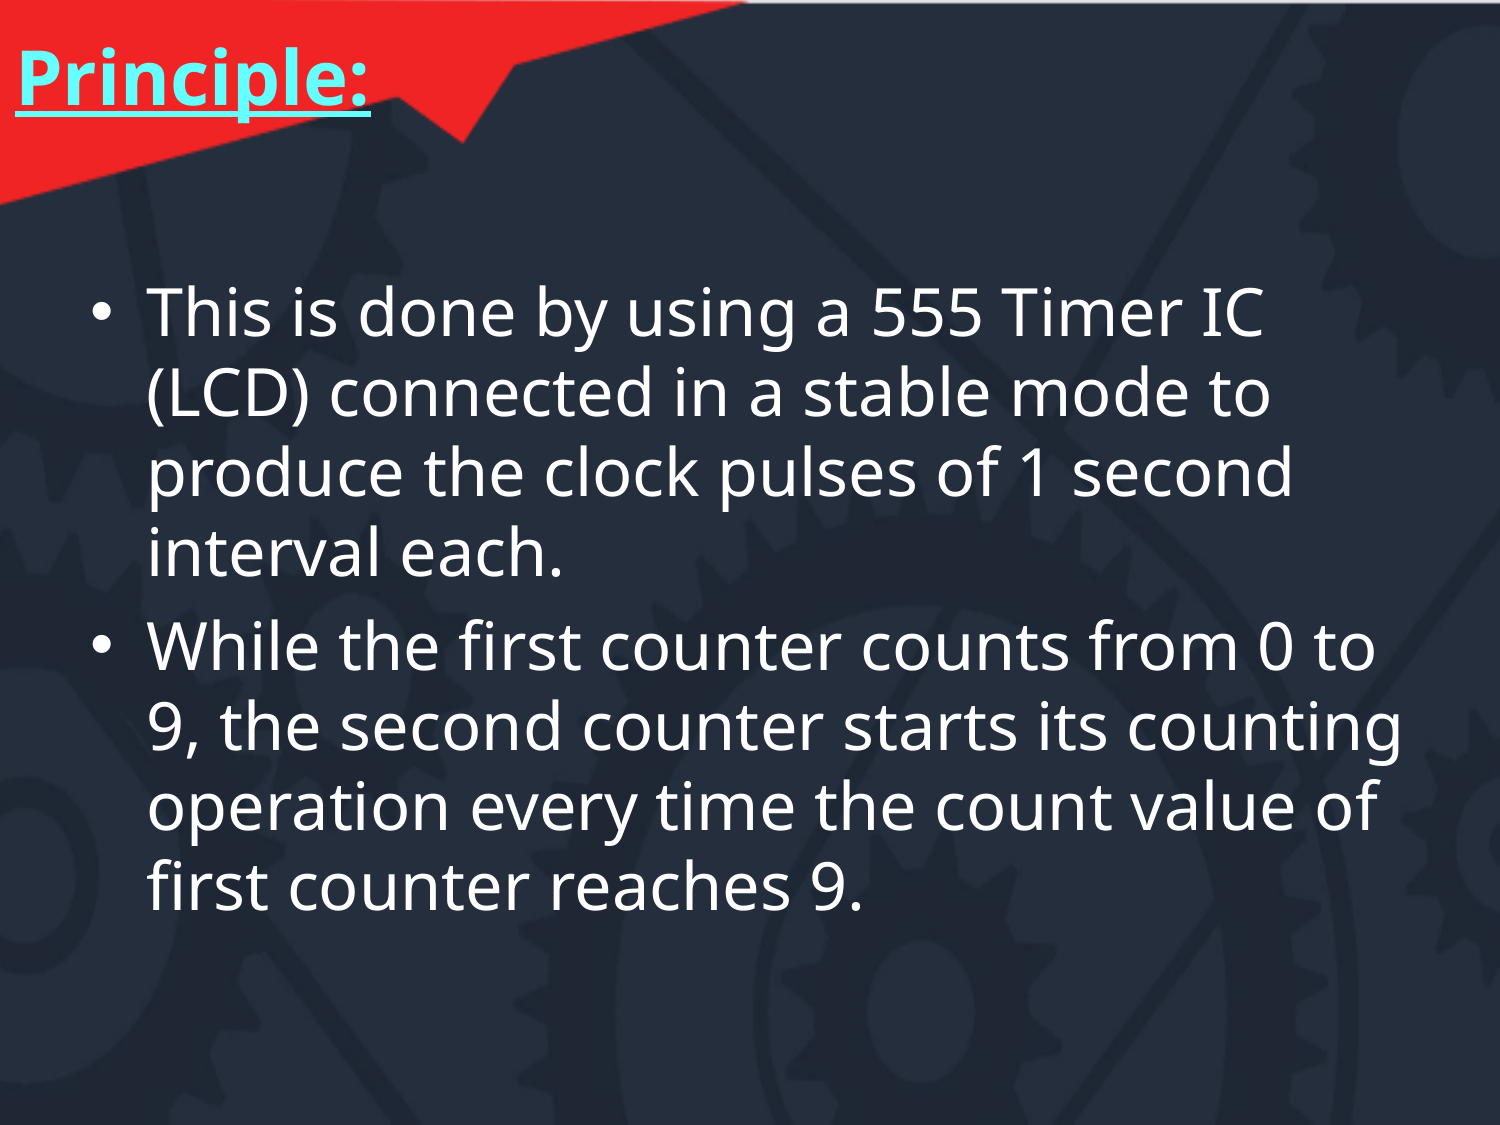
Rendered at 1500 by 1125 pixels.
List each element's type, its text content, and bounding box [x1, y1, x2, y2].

title Principle: [0, 0, 400, 150]
list This is done by using a 555 Timer IC (LCD) connected in a stable mode to produce the clock pulses of 1 second interval each. While the first counter counts from 0 to 9, the second counter starts its counting operation every time the count value of first counter reaches 9. [75, 262, 1425, 1005]
picture [0, 0, 1500, 1125]
